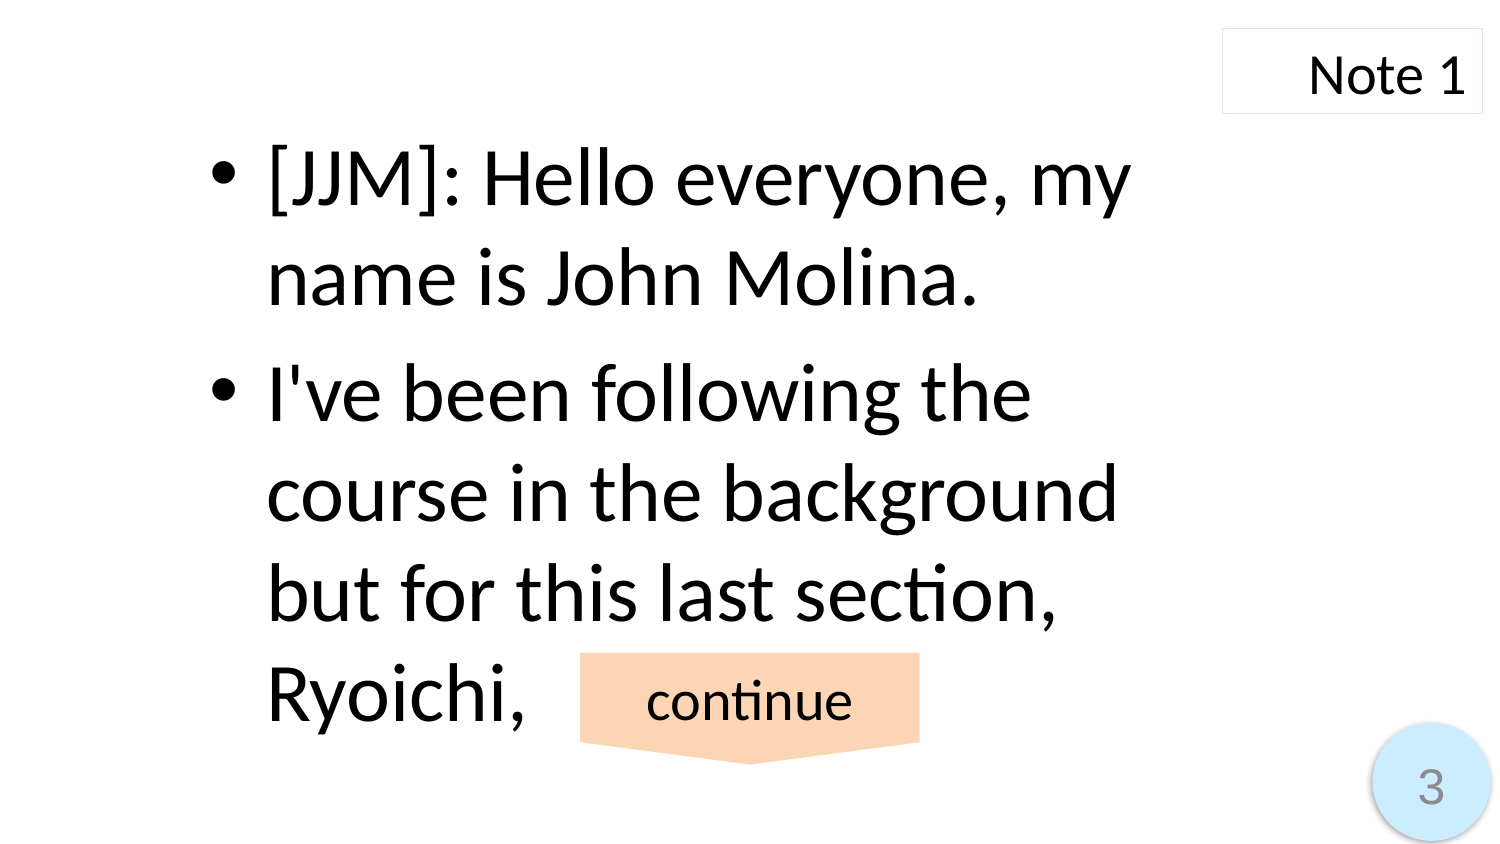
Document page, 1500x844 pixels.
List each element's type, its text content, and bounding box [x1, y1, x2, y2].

list [JJM]: Hello everyone, my name is John Molina. I've been following the course in the background but for this last section, Ryoichi, [194, 114, 1247, 836]
text_box Note 1 [1222, 28, 1483, 114]
text_box continue [578, 650, 922, 767]
slide_number 3 [1372, 762, 1491, 807]
